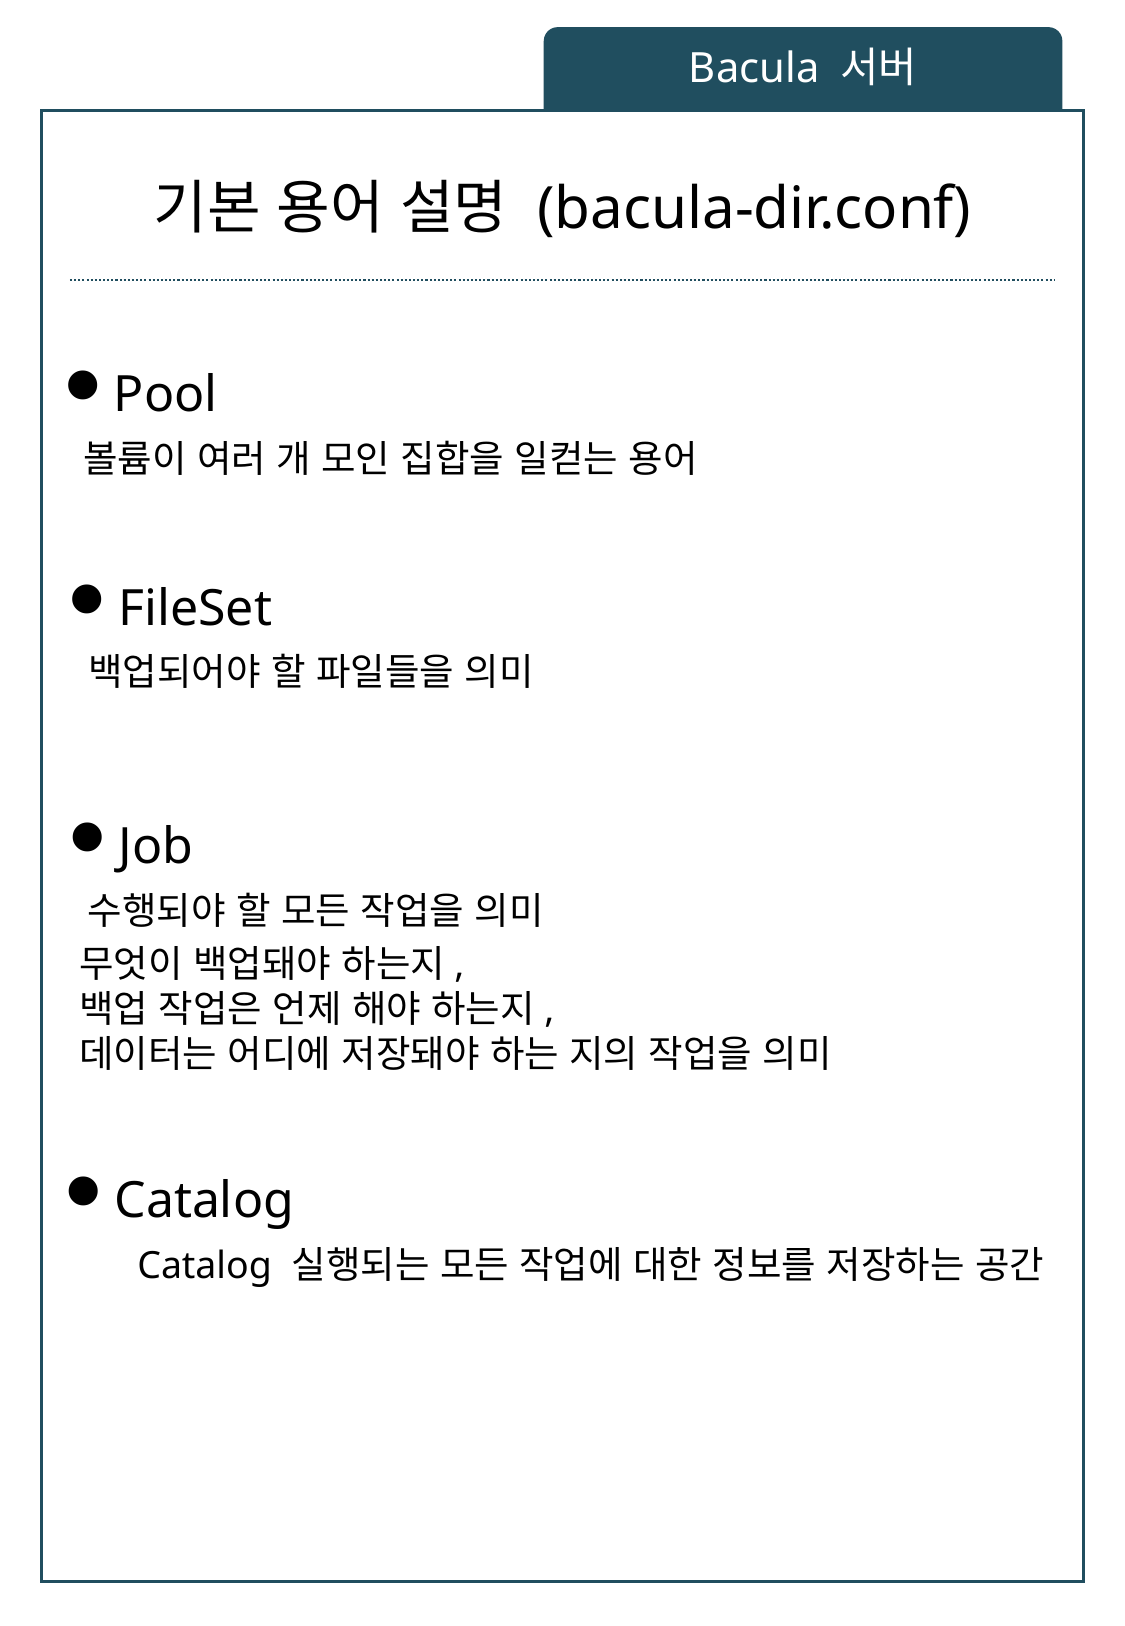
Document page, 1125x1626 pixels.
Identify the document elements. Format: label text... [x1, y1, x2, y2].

text_box 볼륨이 여러 개 모인 집합을 일컫는 용어 [68, 427, 713, 488]
text_box [41, 109, 1084, 1582]
text_box Job [53, 806, 209, 881]
text_box Volume 테이프나 DVD, 하드디스크의 파일과 같은 저장 장치의 [77, 515, 1048, 1233]
text_box Volume 테이프나 DVD, 하드디스크의 파일과 같은 저장 장치의 [77, 1236, 1048, 1473]
text_box Bacula 서버 [560, 35, 1046, 103]
title 기본 용어 설명 (bacula-dir.conf) [77, 152, 1048, 267]
text_box 수행되야 할 모든 작업을 의미 [73, 879, 559, 933]
text_box Catalog 실행되는 모든 작업에 대한 정보를 저장하는 공간 [122, 1233, 1060, 1294]
text_box Catalog [49, 1160, 309, 1236]
text_box [542, 26, 1064, 112]
text_box 백업되어야 할 파일들을 의미 [73, 640, 549, 701]
text_box FileSet [53, 567, 288, 643]
text_box Pool [49, 354, 233, 430]
text_box 무엇이 백업돼야 하는지, 백업 작업은 언제 해야 하는지, 데이터는 어디에 저장돼야 하는 지의 작업을 의미 [64, 933, 848, 1083]
